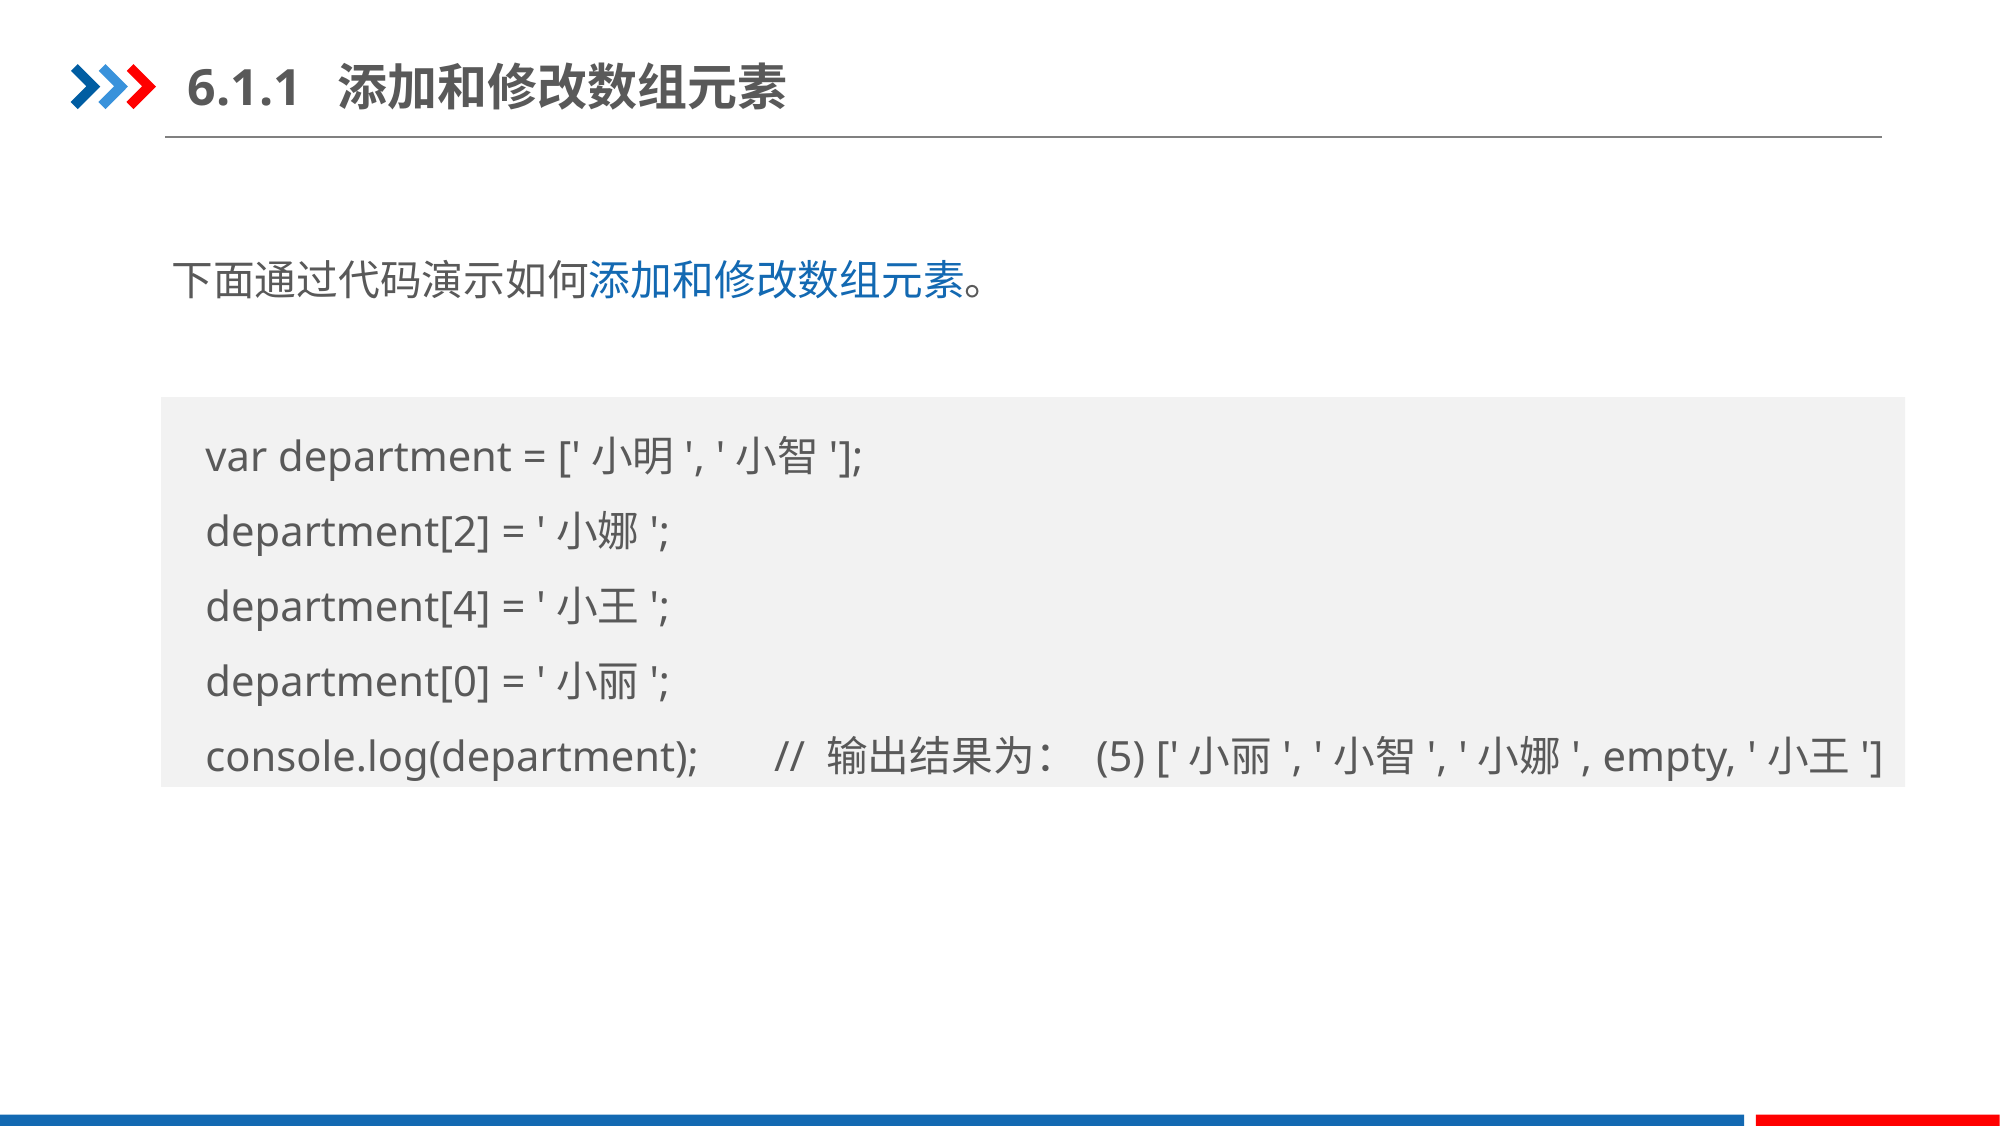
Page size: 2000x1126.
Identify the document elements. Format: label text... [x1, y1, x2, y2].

text_box 6.1.1 添加和修改数组元素 [187, 43, 827, 127]
text_box 下面通过代码演示如何添加和修改数组元素。 [151, 218, 1549, 314]
text_box var department = ['小明', '小智']; department[2] = '小娜'; department[4] = '小王'; department[0] = '小丽'; console.log(department); // 输出结果为： (5) ['小丽', '小智', '小娜', empty, '小王'] [161, 397, 1906, 787]
